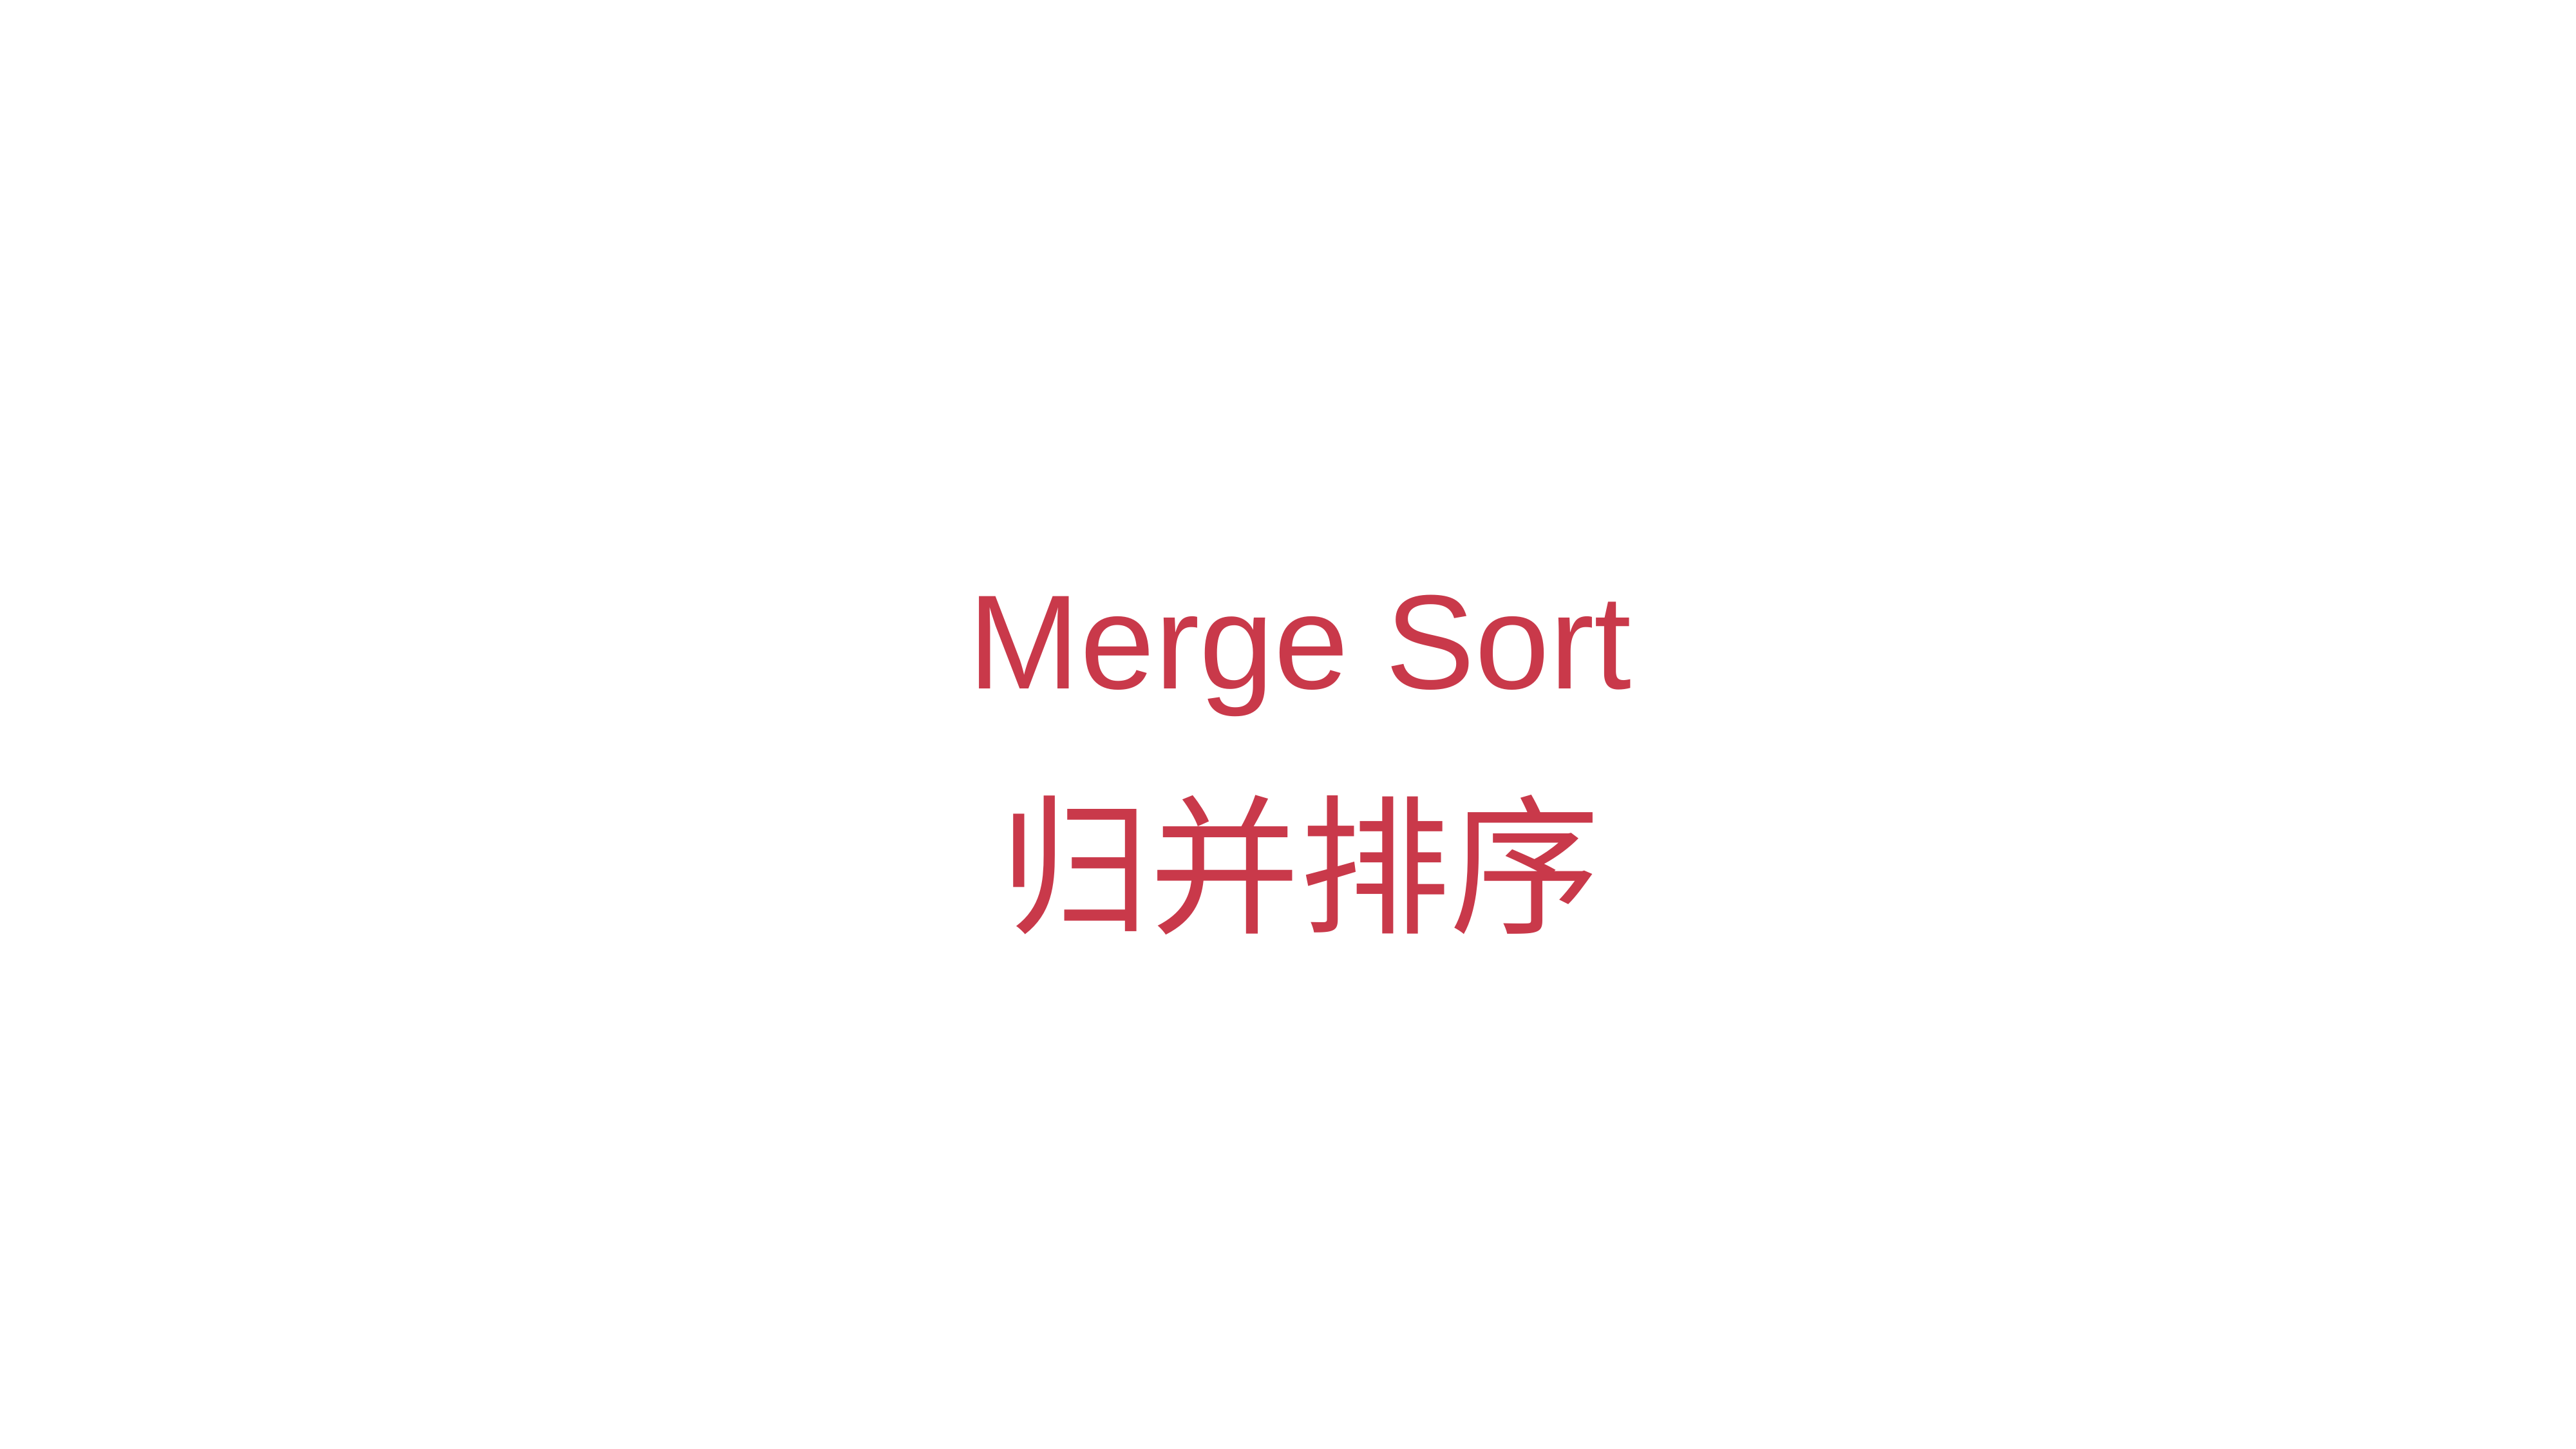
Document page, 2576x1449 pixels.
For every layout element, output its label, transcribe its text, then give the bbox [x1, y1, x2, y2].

title 归并排序 [187, 727, 2389, 958]
text_box Merge Sort [187, 491, 2389, 721]
